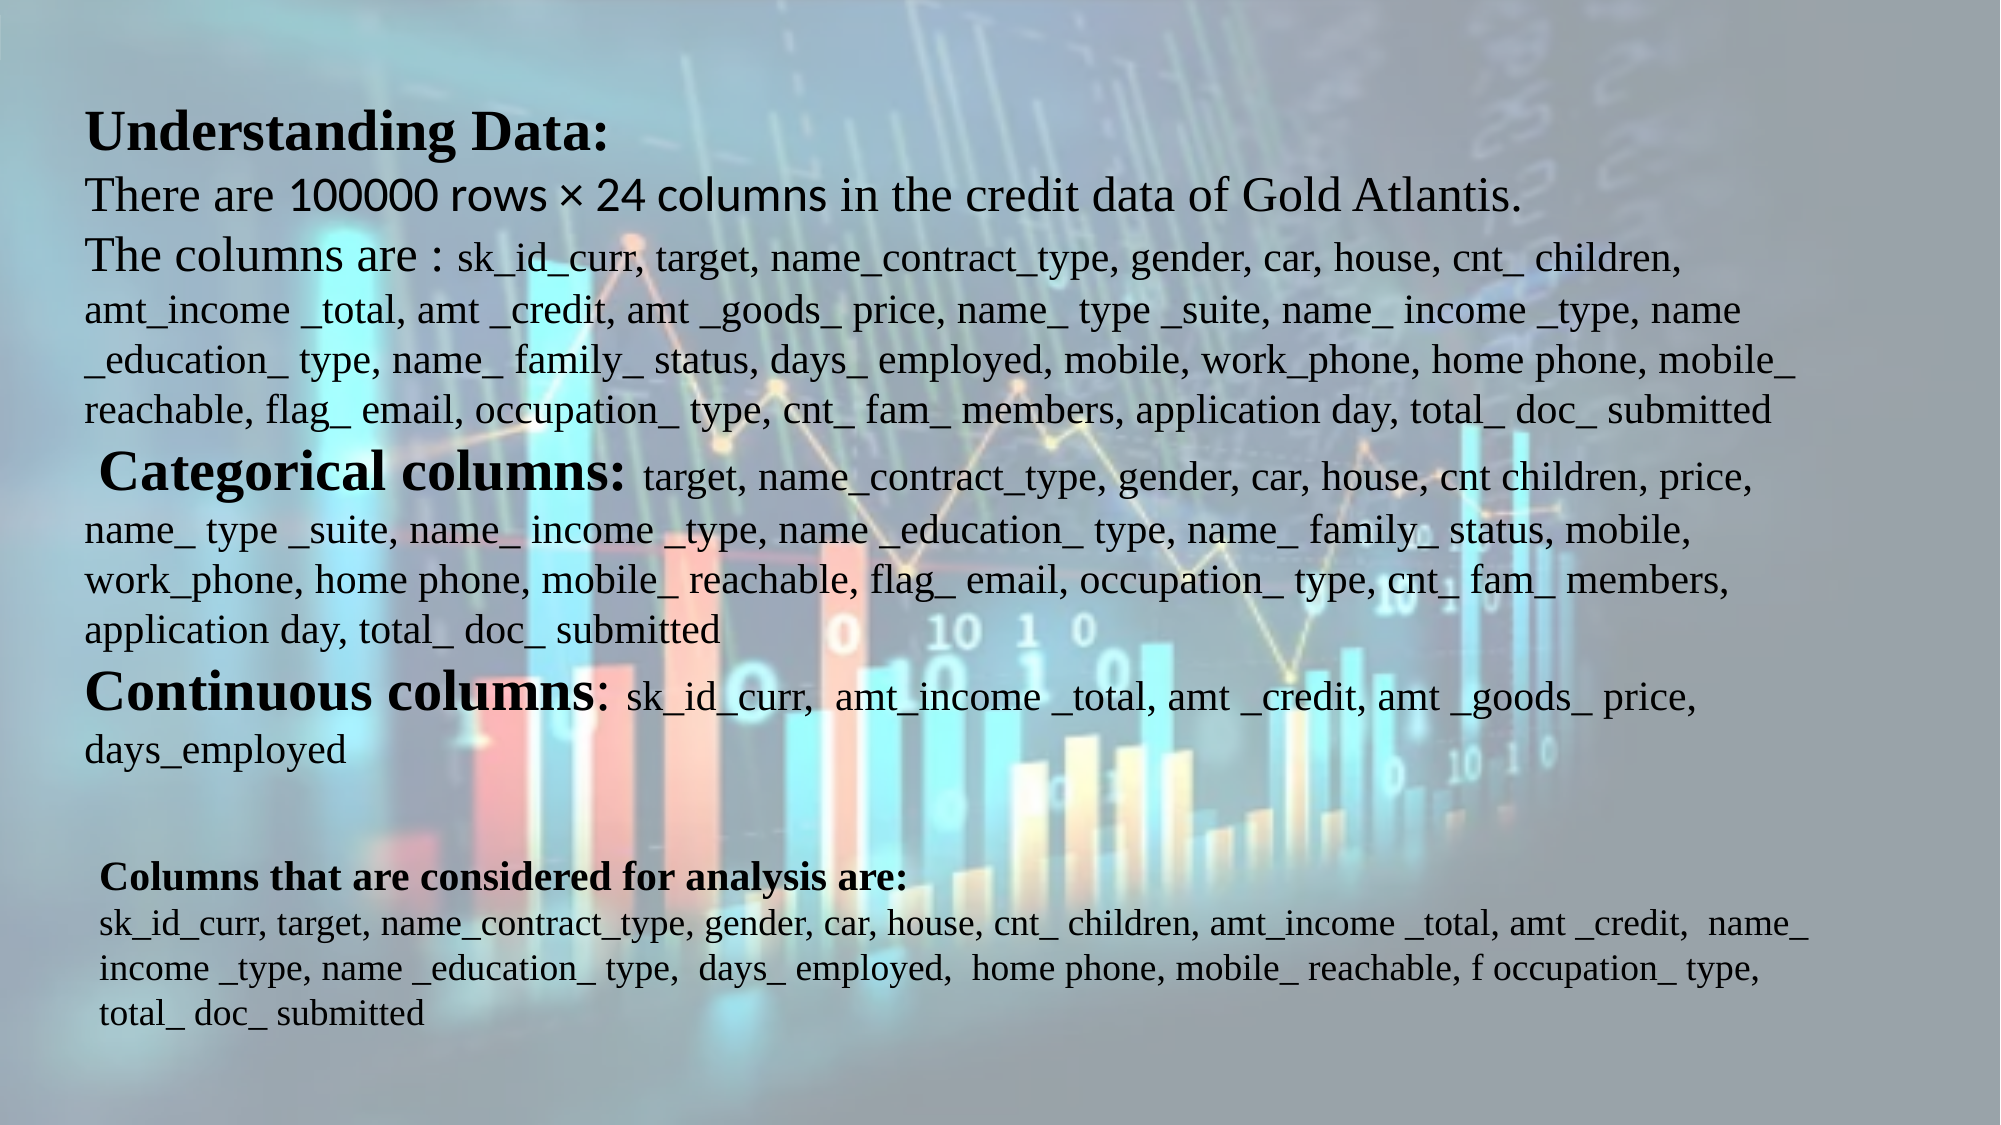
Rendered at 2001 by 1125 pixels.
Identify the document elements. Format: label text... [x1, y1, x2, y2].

text_box Understanding Data: There are 100000 rows × 24 columns in the credit data of Gold Atlantis. The columns are : sk_id_curr, target, name_contract_type, gender, car, house, cnt_ children, amt_income _total, amt _credit, amt _goods_ price, name_ type _suite, name_ income _type, name _education_ type, name_ family_ status, days_ employed, mobile, work_phone, home phone, mobile_ reachable, flag_ email, occupation_ type, cnt_ fam_ members, application day, total_ doc_ submitted Categorical columns: target, name_contract_type, gender, car, house, cnt children, price, name_ type _suite, name_ income _type, name _education_ type, name_ family_ status, mobile, work_phone, home phone, mobile_ reachable, flag_ email, occupation_ type, cnt_ fam_ members, application day, total_ doc_ submitted Continuous columns: sk_id_curr, amt_income _total, amt _credit, amt _goods_ price, days_employed [69, 84, 1813, 780]
text_box Columns that are considered for analysis are: sk_id_curr, target, name_contract_type, gender, car, house, cnt_ children, amt_income _total, amt _credit, name_ income _type, name _education_ type, days_ employed, home phone, mobile_ reachable, f occupation_ type, total_ doc_ submitted [84, 840, 1832, 1086]
